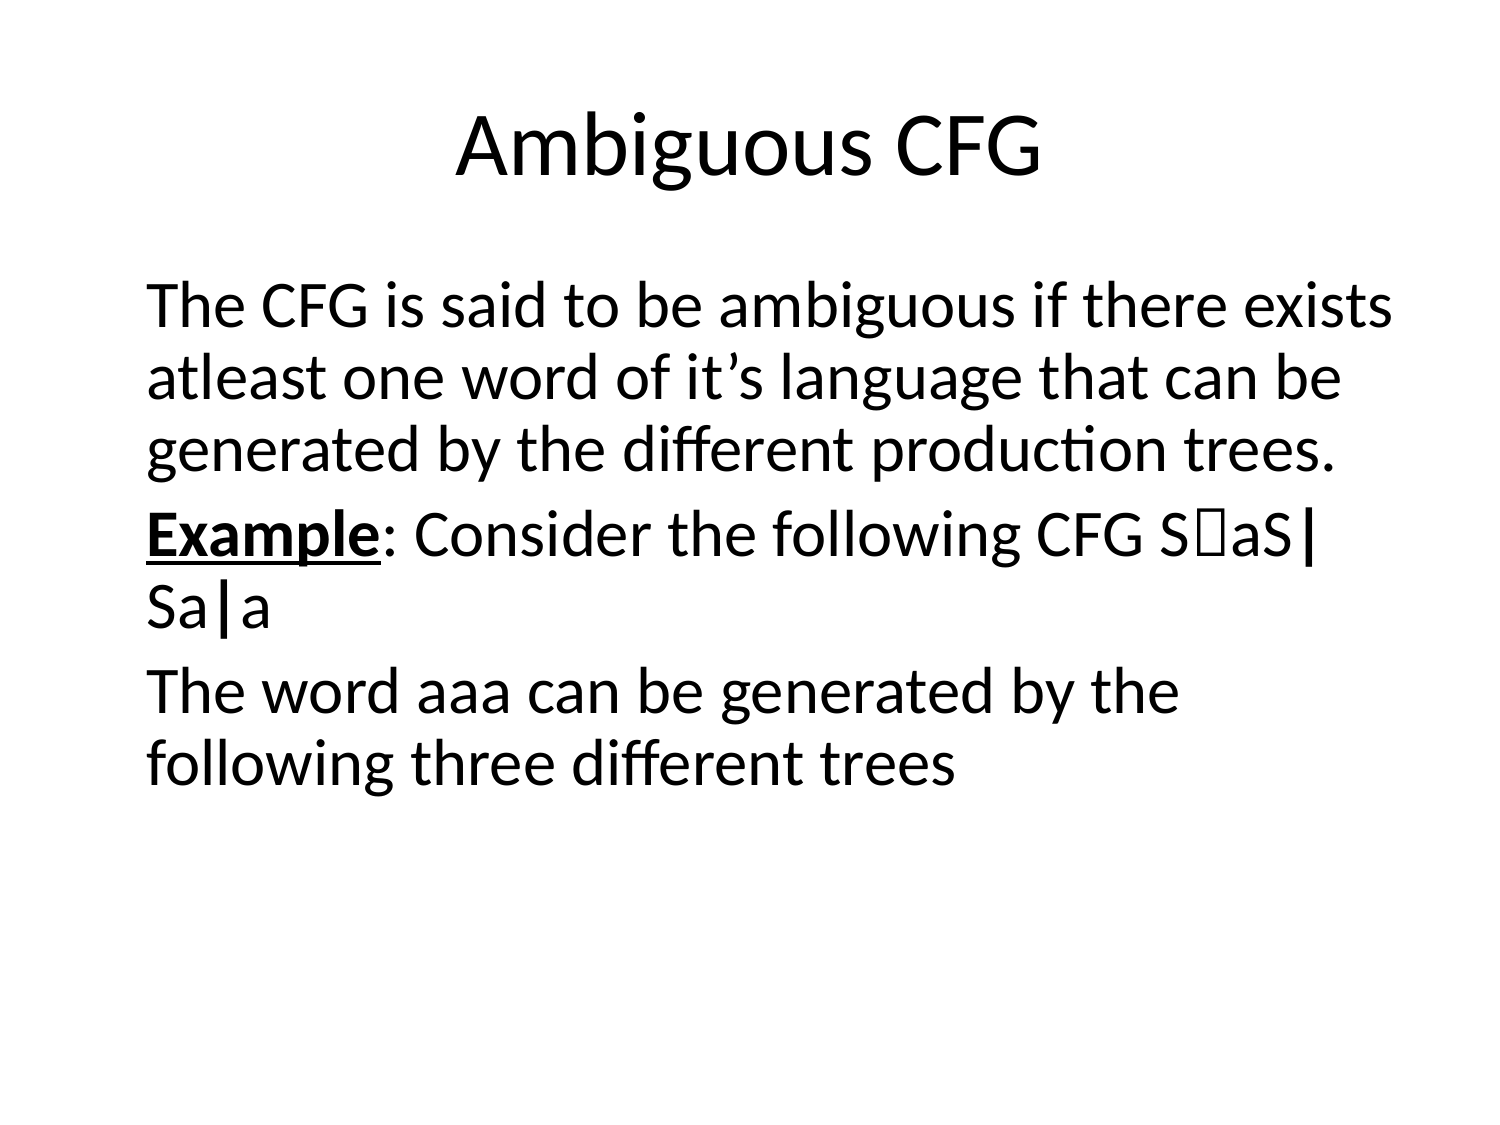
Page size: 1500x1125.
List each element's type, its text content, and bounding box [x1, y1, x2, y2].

list The CFG is said to be ambiguous if there exists atleast one word of it’s language that can be generated by the different production trees. Example: Consider the following CFG SaS|Sa|a The word aaa can be generated by the following three different trees [75, 262, 1425, 1005]
title Ambiguous CFG [75, 45, 1425, 233]
